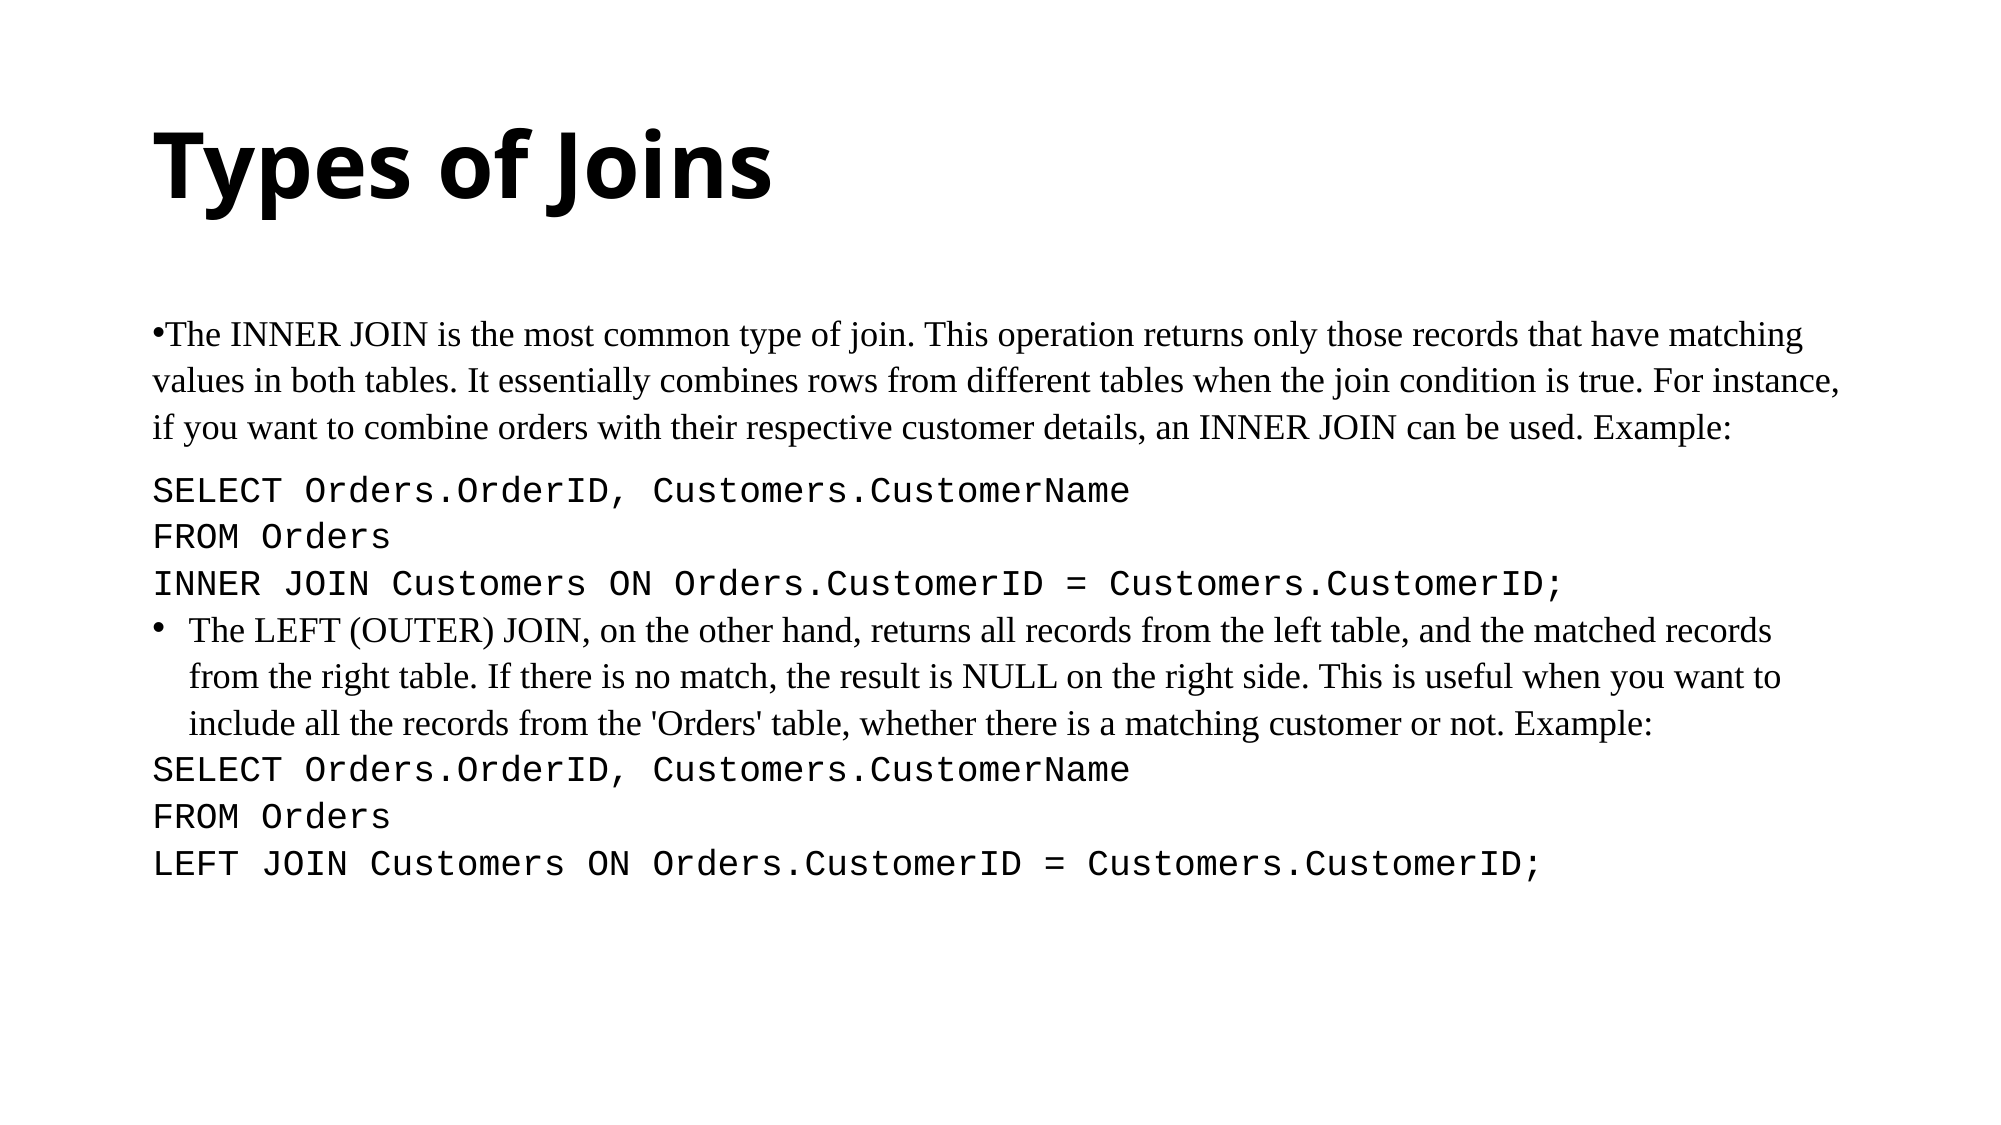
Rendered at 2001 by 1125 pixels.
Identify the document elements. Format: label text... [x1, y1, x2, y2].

title Types of Joins [137, 59, 1863, 278]
list The INNER JOIN is the most common type of join. This operation returns only those records that have matching values in both tables. It essentially combines rows from different tables when the join condition is true. For instance, if you want to combine orders with their respective customer details, an INNER JOIN can be used. Example: SELECT Orders.OrderID, Customers.CustomerName FROM Orders INNER JOIN Customers ON Orders.CustomerID = Customers.CustomerID; The LEFT (OUTER) JOIN, on the other hand, returns all records from the left table, and the matched records from the right table. If there is no match, the result is NULL on the right side. This is useful when you want to include all the records from the 'Orders' table, whether there is a matching customer or not. Example: SELECT Orders.OrderID, Customers.CustomerName FROM Orders LEFT JOIN Customers ON Orders.CustomerID = Customers.CustomerID; [137, 299, 1863, 1014]
